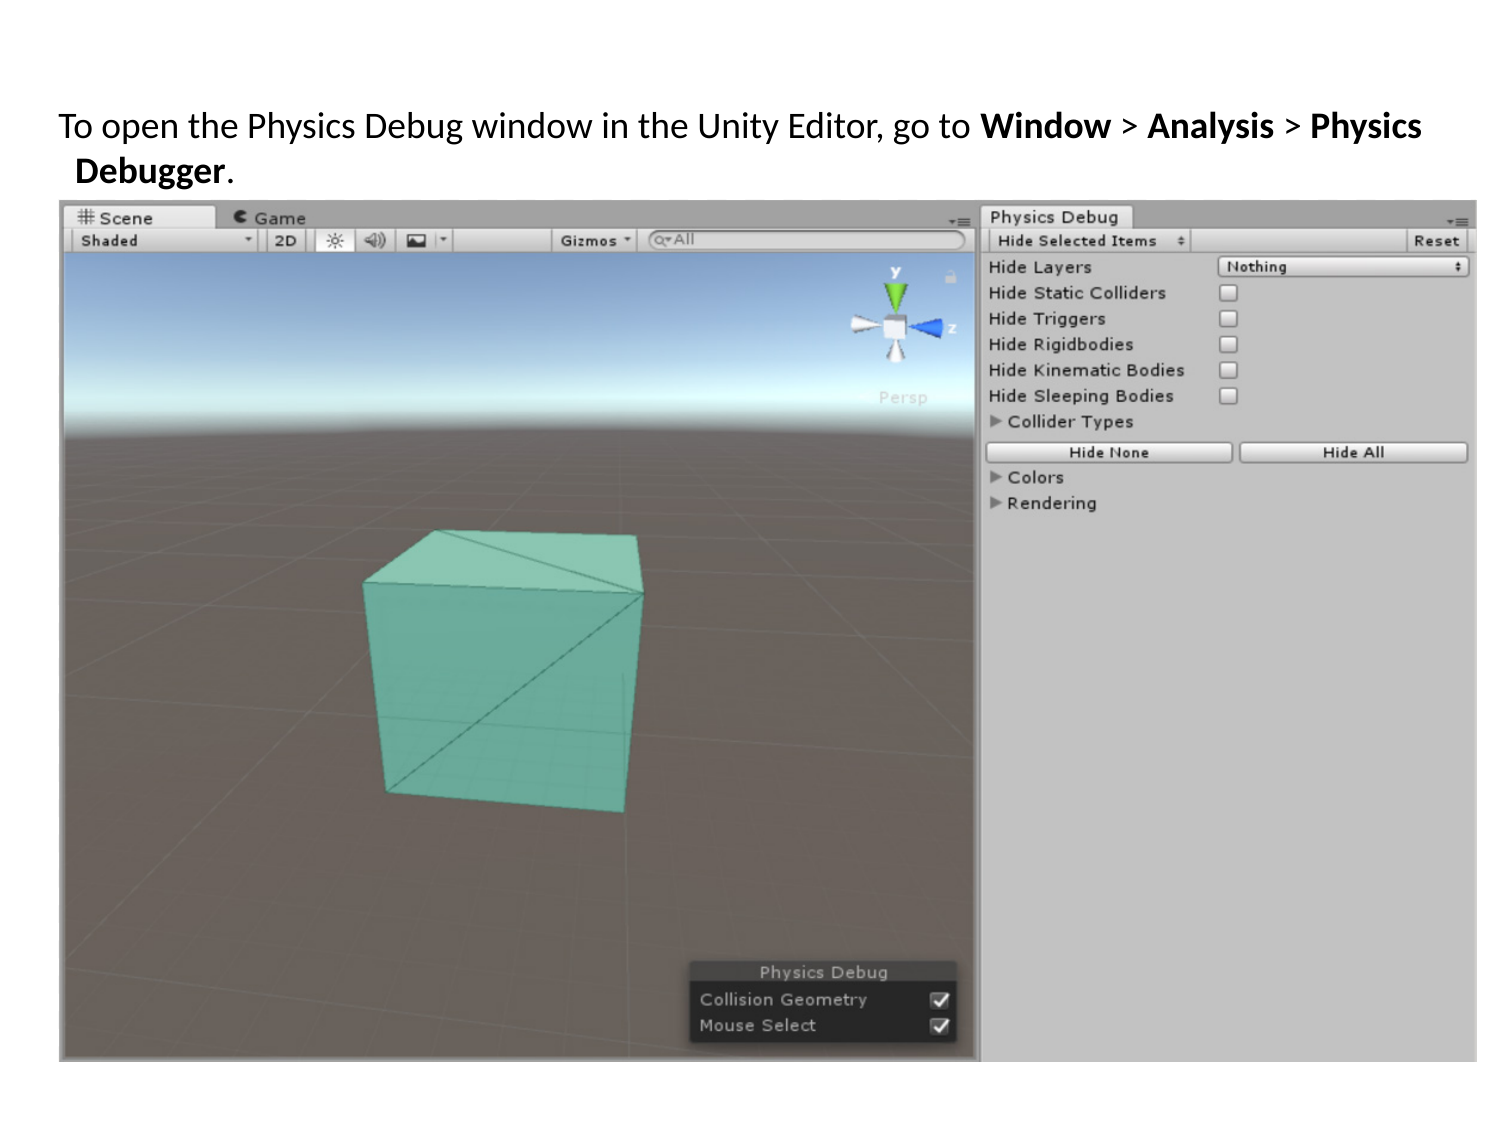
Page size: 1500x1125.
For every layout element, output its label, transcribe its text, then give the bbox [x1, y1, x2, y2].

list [58, 198, 1478, 1062]
text_box To open the Physics Debug window in the Unity Editor, go to Window > Analysis > Physics Debugger. [35, 93, 1465, 199]
